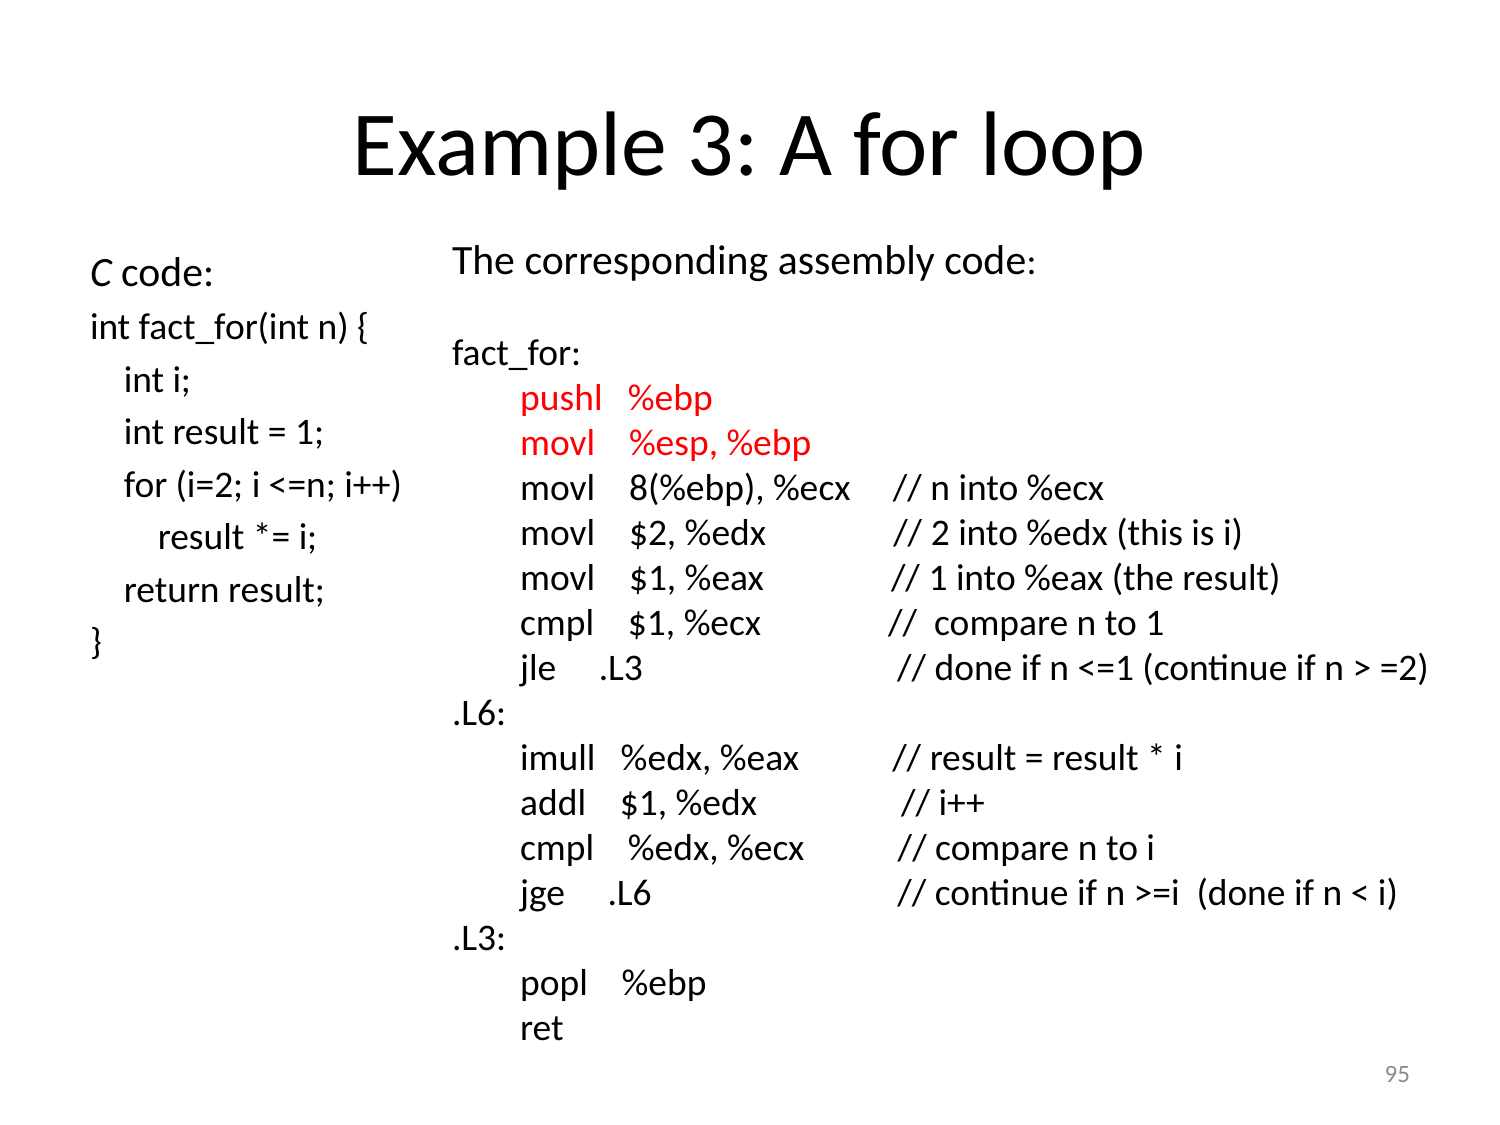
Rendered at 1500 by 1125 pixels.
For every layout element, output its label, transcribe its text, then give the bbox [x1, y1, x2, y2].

list C code: int fact_for(int n) { int i; int result = 1; for (i=2; i <=n; i++) result *= i; return result; } [75, 237, 437, 1005]
text_box The corresponding assembly code: fact_for: pushl %ebp movl %esp, %ebp movl 8(%ebp), %ecx // n into %ecx movl $2, %edx // 2 into %edx (this is i) movl $1, %eax // 1 into %eax (the result) cmpl $1, %ecx // compare n to 1 jle .L3 // done if n <=1 (continue if n > =2) .L6: imull %edx, %eax // result = result * i addl $1, %edx // i++ cmpl %edx, %ecx // compare n to i jge .L6 // continue if n >=i (done if n < i) .L3: popl %ebp ret [437, 224, 1500, 1100]
slide_number 95 [1074, 1042, 1425, 1103]
title Example 3: A for loop [75, 45, 1425, 233]
